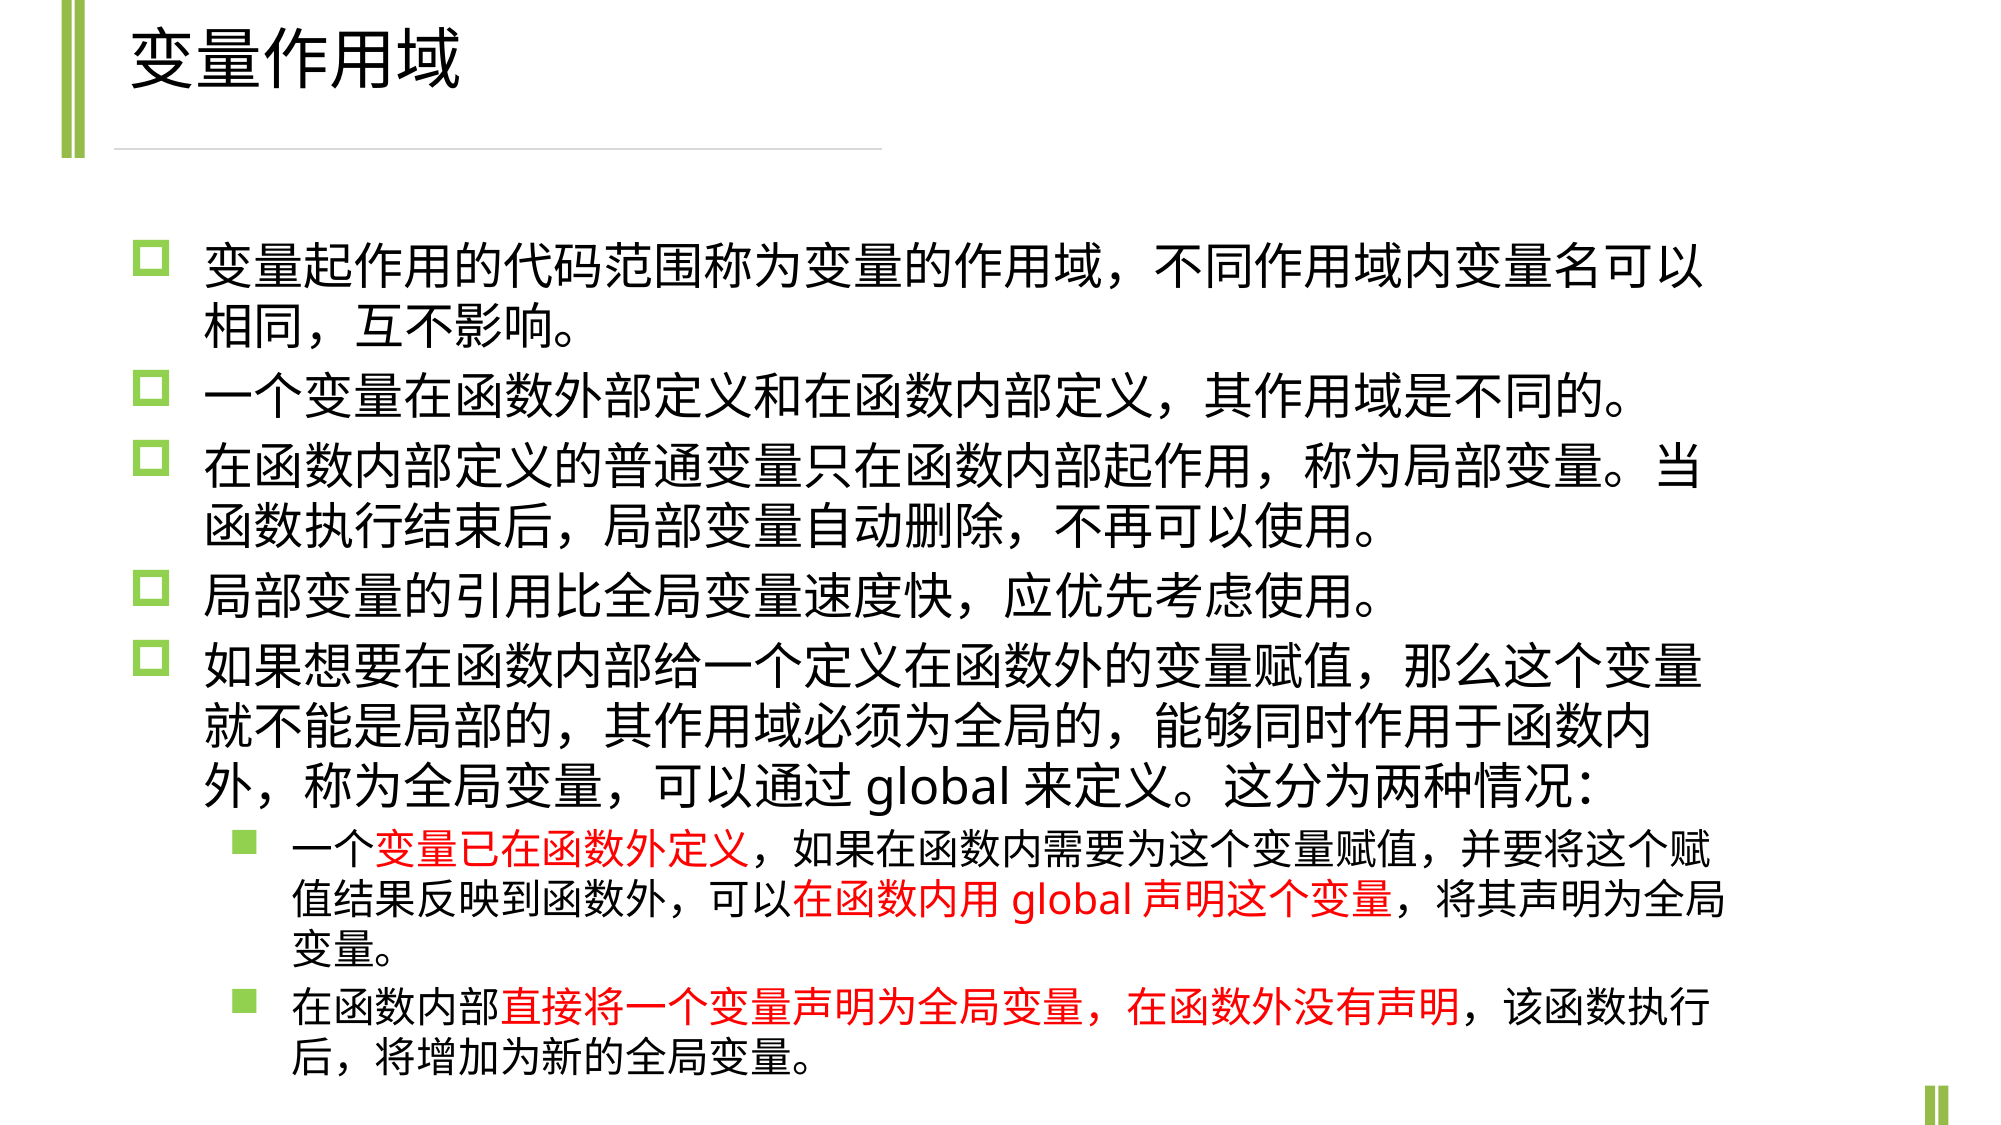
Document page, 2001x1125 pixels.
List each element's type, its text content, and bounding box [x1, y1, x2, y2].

list 变量起作用的代码范围称为变量的作用域，不同作用域内变量名可以相同，互不影响。 一个变量在函数外部定义和在函数内部定义，其作用域是不同的。 在函数内部定义的普通变量只在函数内部起作用，称为局部变量。当函数执行结束后，局部变量自动删除，不再可以使用。 局部变量的引用比全局变量速度快，应优先考虑使用。 如果想要在函数内部给一个定义在函数外的变量赋值，那么这个变量就不能是局部的，其作用域必须为全局的，能够同时作用于函数内外，称为全局变量，可以通过global来定义。这分为两种情况： 一个变量已在函数外定义，如果在函数内需要为这个变量赋值，并要将这个赋值结果反映到函数外，可以在函数内用global声明这个变量，将其声明为全局变量。 在函数内部直接将一个变量声明为全局变量，在函数外没有声明，该函数执行后，将增加为新的全局变量。 [114, 227, 1765, 756]
list 变量作用域 [114, 9, 1415, 106]
